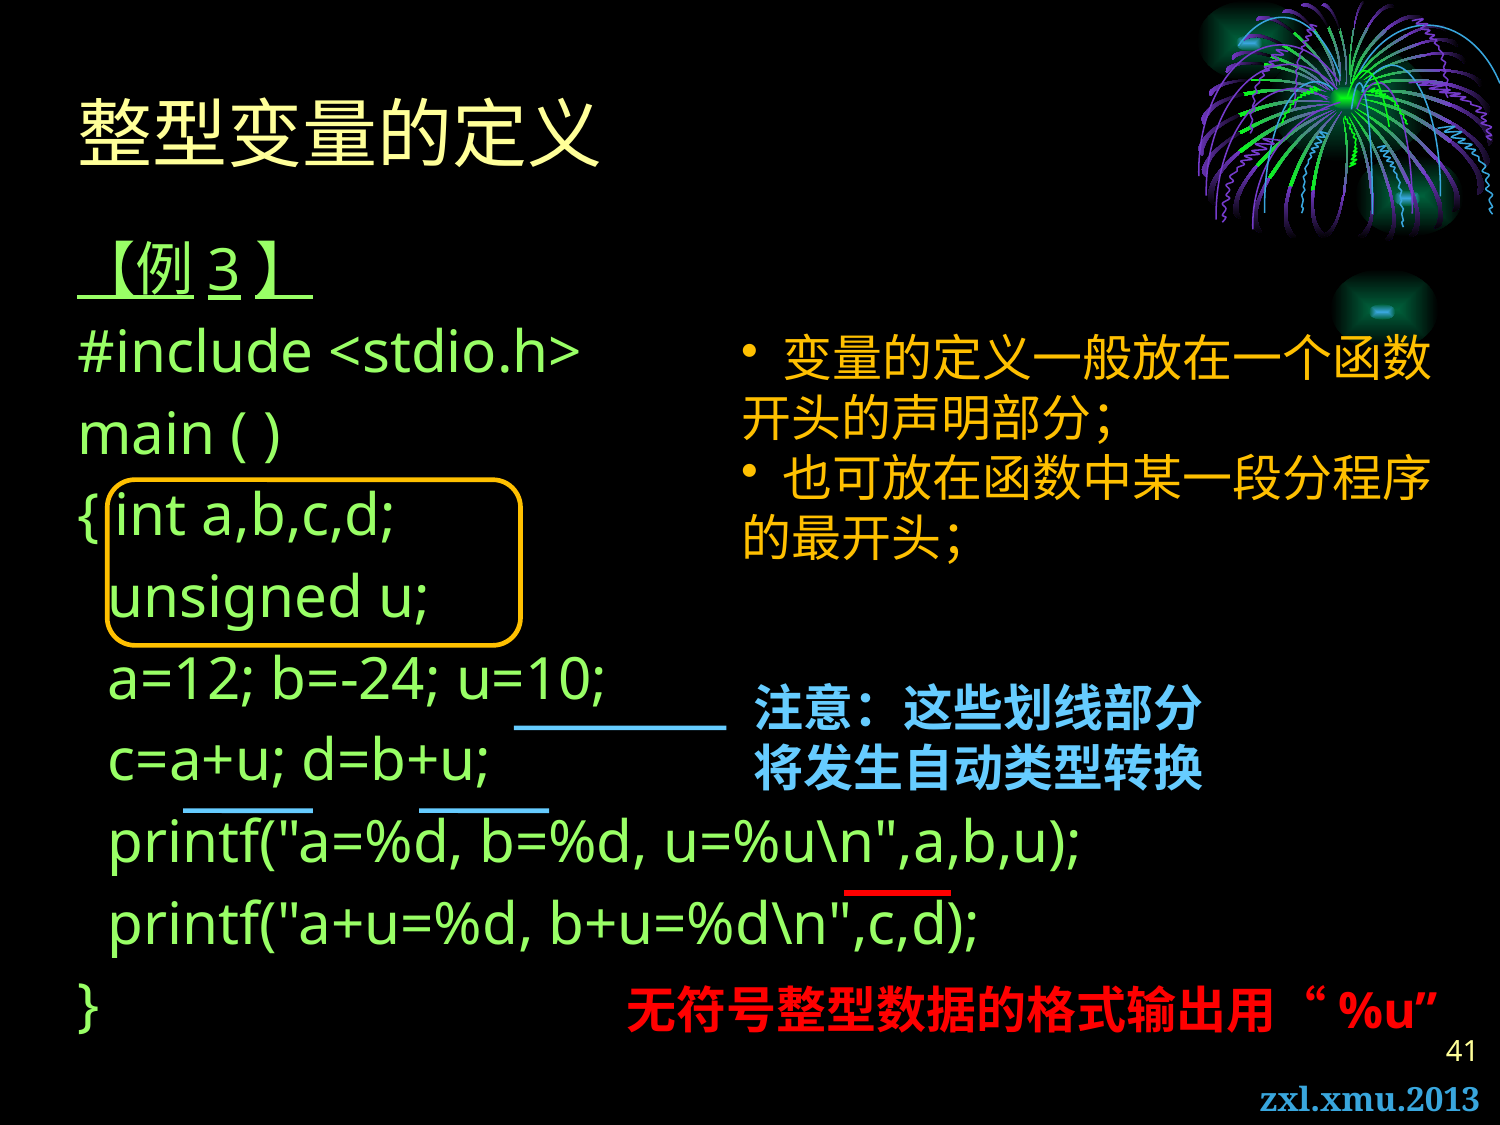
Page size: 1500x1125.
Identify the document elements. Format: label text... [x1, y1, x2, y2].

text_box 变量的定义一般放在一个函数开头的声明部分； 也可放在函数中某一段分程序的最开头； [726, 319, 1471, 575]
text_box [107, 479, 521, 646]
slide_number 41 [1181, 1025, 1495, 1100]
title 整型变量的定义 [62, 49, 1438, 213]
text_box 无符号整型数据的格式输出用“%u” [611, 971, 1454, 1046]
list 【例3】 #include <stdio.h> main ( ) { int a,b,c,d; unsigned u; a=12; b=-24; u=10; c=a+u; d=b+u; printf("a=%d, b=%d, u=%u\n",a,b,u); printf("a+u=%d, b+u=%d\n",c,d); } [62, 224, 1438, 1000]
text_box 注意：这些划线部分将发生自动类型转换 [738, 668, 1235, 804]
